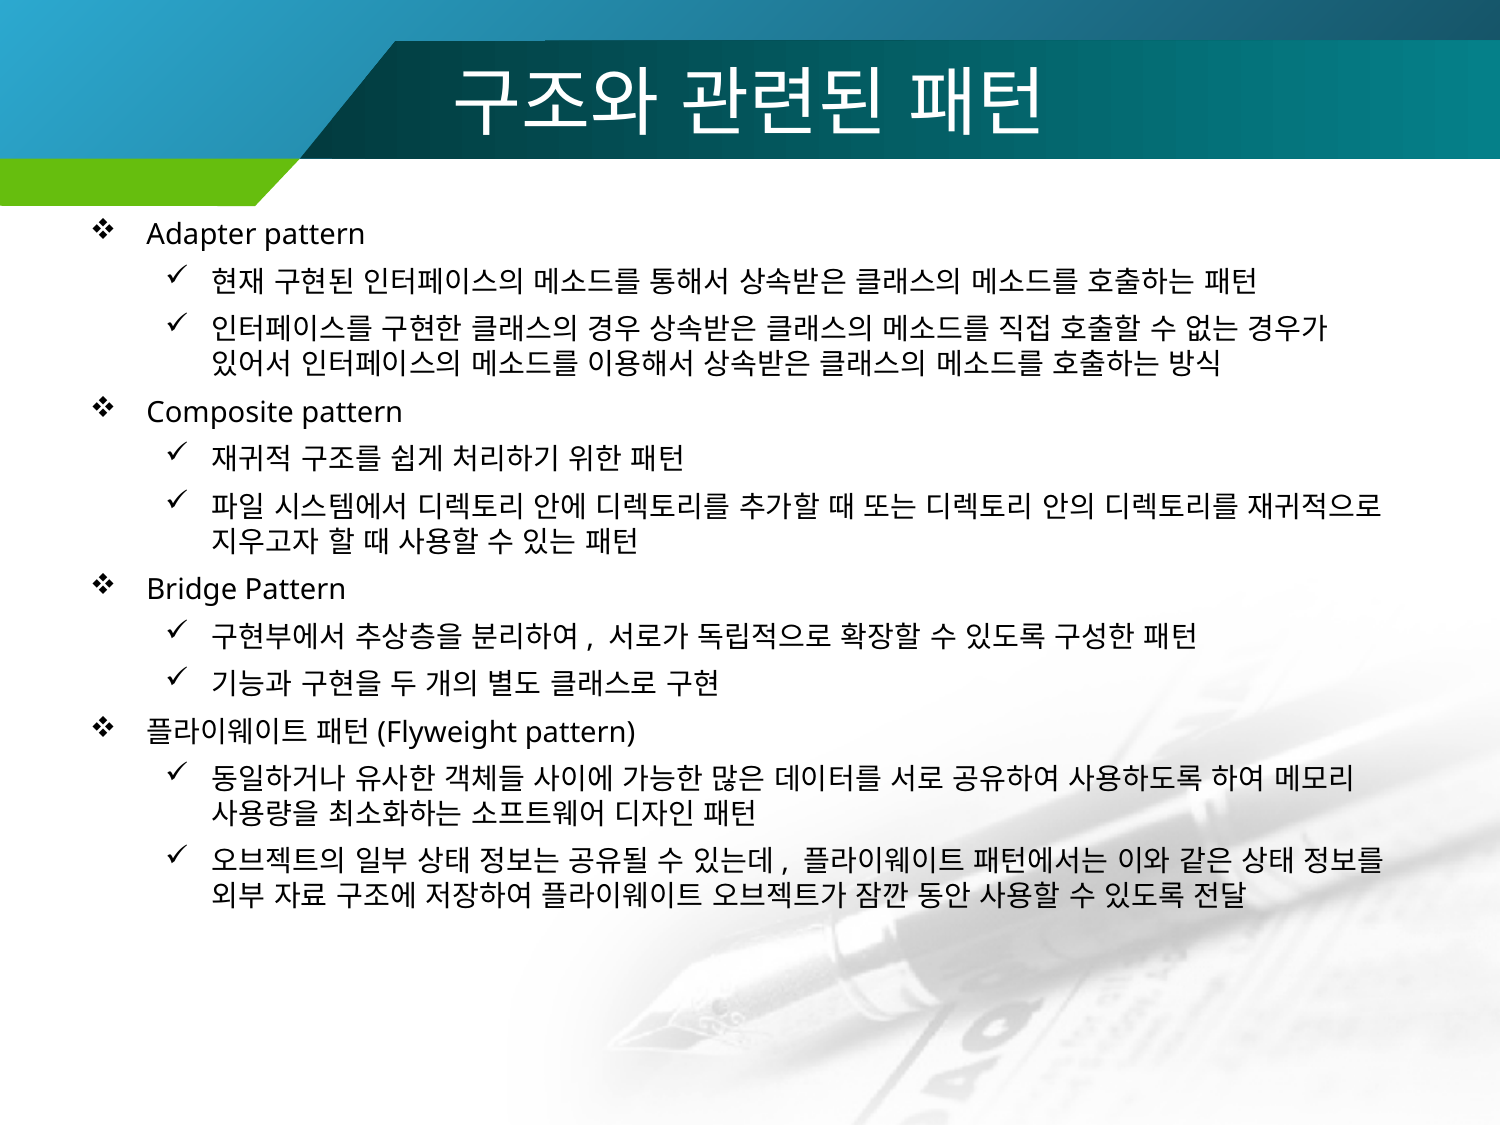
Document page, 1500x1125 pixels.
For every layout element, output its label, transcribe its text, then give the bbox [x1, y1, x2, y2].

picture [490, 448, 1500, 1125]
list Adapter pattern 현재 구현된 인터페이스의 메소드를 통해서 상속받은 클래스의 메소드를 호출하는 패턴 인터페이스를 구현한 클래스의 경우 상속받은 클래스의 메소드를 직접 호출할 수 없는 경우가 있어서 인터페이스의 메소드를 이용해서 상속받은 클래스의 메소드를 호출하는 방식 Composite pattern 재귀적 구조를 쉽게 처리하기 위한 패턴 파일 시스템에서 디렉토리 안에 디렉토리를 추가할 때 또는 디렉토리 안의 디렉토리를 재귀적으로 지우고자 할 때 사용할 수 있는 패턴 Bridge Pattern 구현부에서 추상층을 분리하여, 서로가 독립적으로 확장할 수 있도록 구성한 패턴 기능과 구현을 두 개의 별도 클래스로 구현 플라이웨이트 패턴(Flyweight pattern) 동일하거나 유사한 객체들 사이에 가능한 많은 데이터를 서로 공유하여 사용하도록 하여 메모리 사용량을 최소화하는 소프트웨어 디자인 패턴 오브젝트의 일부 상태 정보는 공유될 수 있는데, 플라이웨이트 패턴에서는 이와 같은 상태 정보를 외부 자료 구조에 저장하여 플라이웨이트 오브젝트가 잠깐 동안 사용할 수 있도록 전달 [74, 207, 1426, 1021]
title 구조와 관련된 패턴 [0, 36, 1500, 163]
